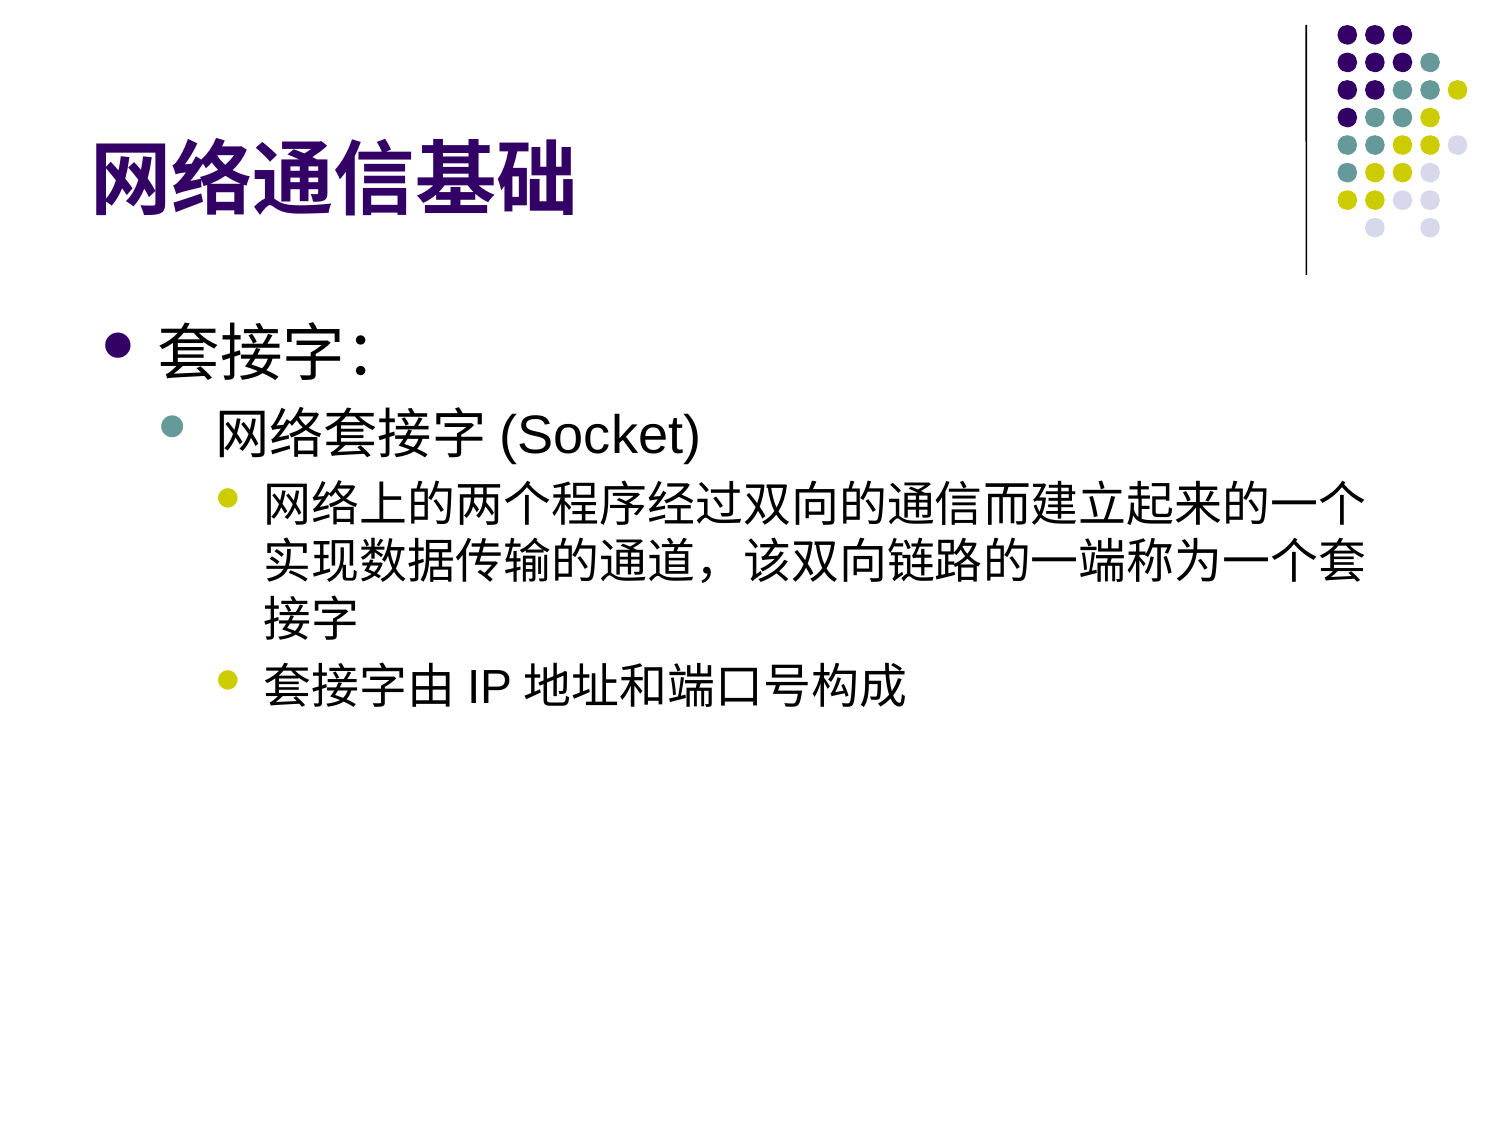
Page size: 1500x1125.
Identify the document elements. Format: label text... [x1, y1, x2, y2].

title 网络通信基础 [74, 19, 1313, 233]
list 套接字： 网络套接字(Socket) 网络上的两个程序经过双向的通信而建立起来的一个实现数据传输的通道，该双向链路的一端称为一个套接字 套接字由IP地址和端口号构成 [86, 305, 1424, 941]
